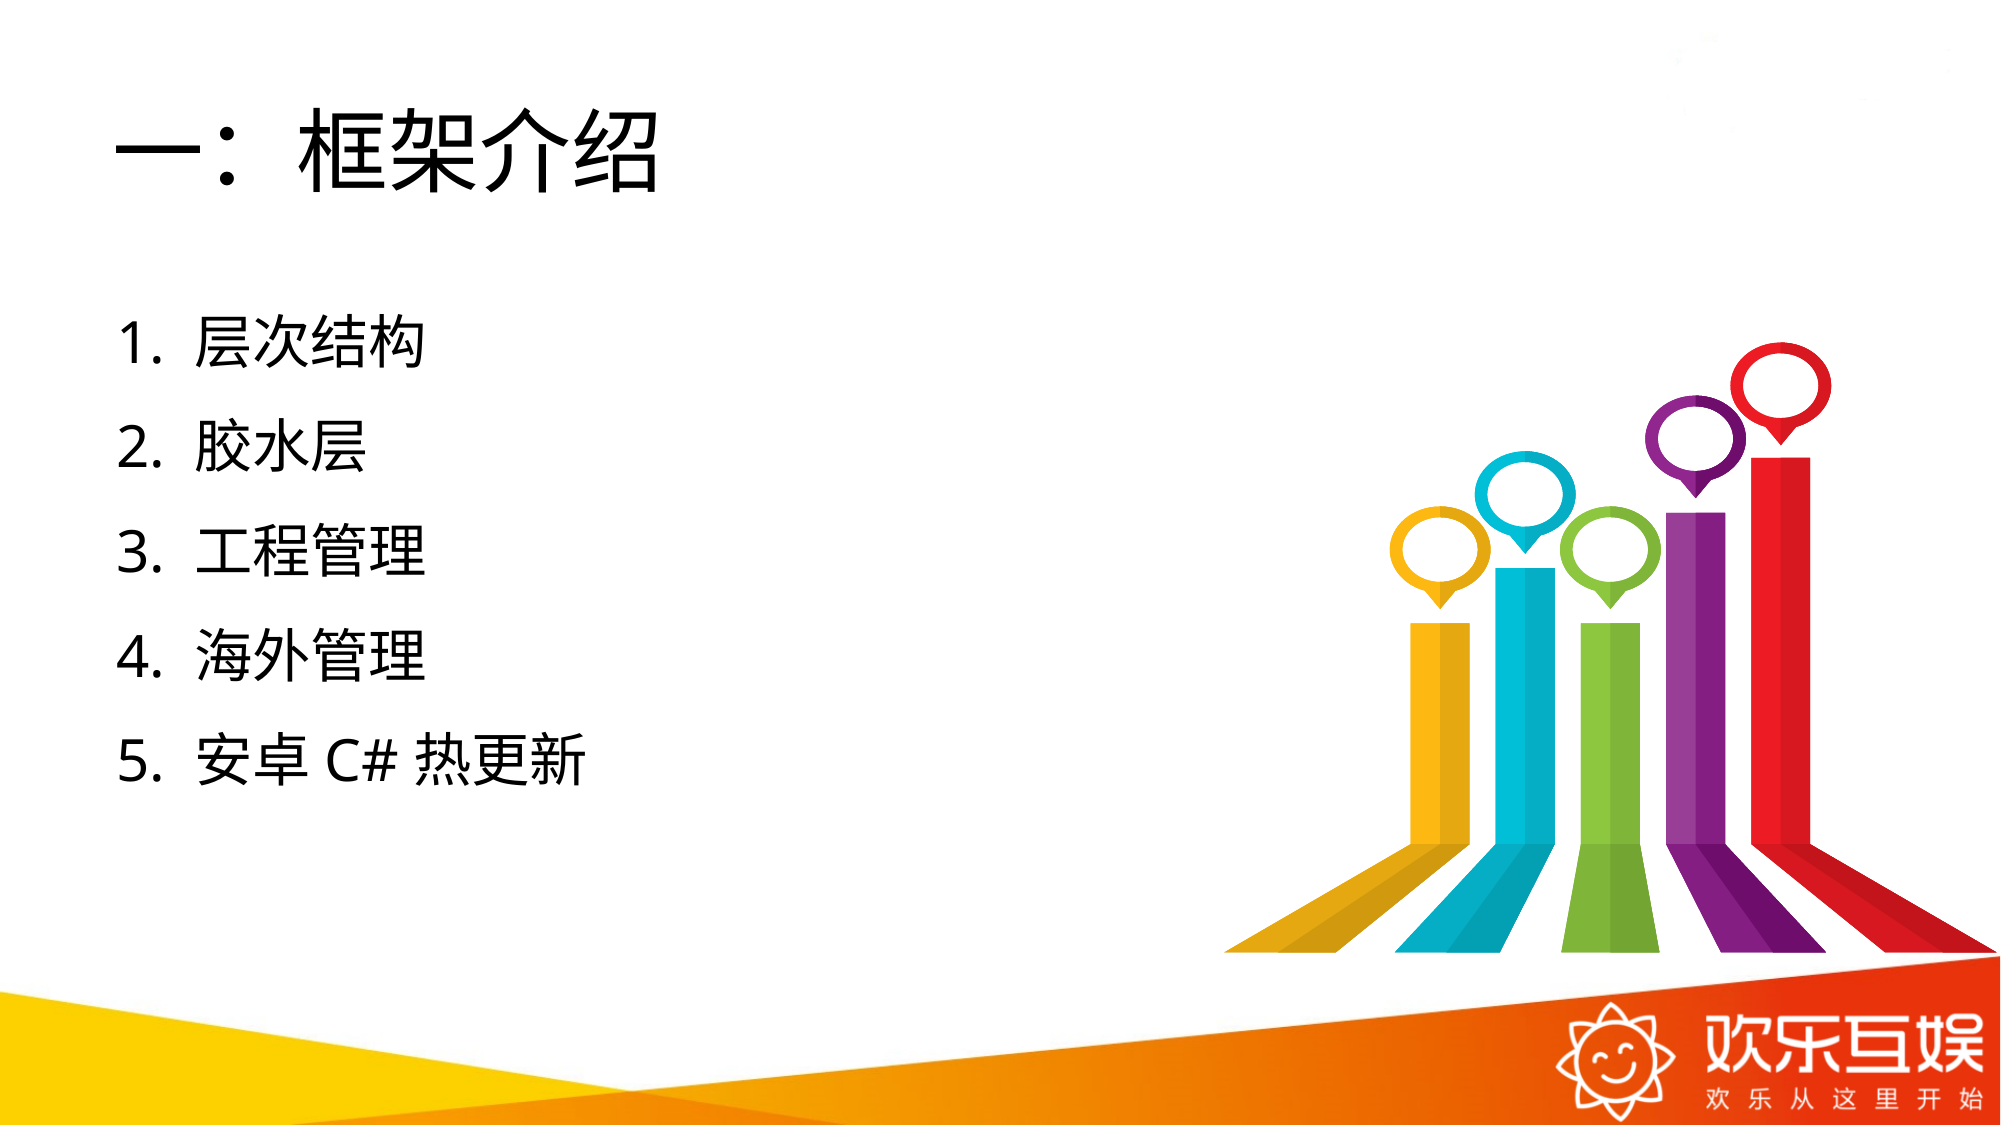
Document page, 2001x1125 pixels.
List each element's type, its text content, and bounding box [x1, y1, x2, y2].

list 1. 层次结构 2. 胶水层 3. 工程管理 4. 海外管理 5. 安卓C#热更新 [101, 283, 1219, 998]
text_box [1224, 342, 1997, 953]
picture [0, 0, 2001, 1125]
title 一：框架介绍 [97, 46, 1823, 265]
